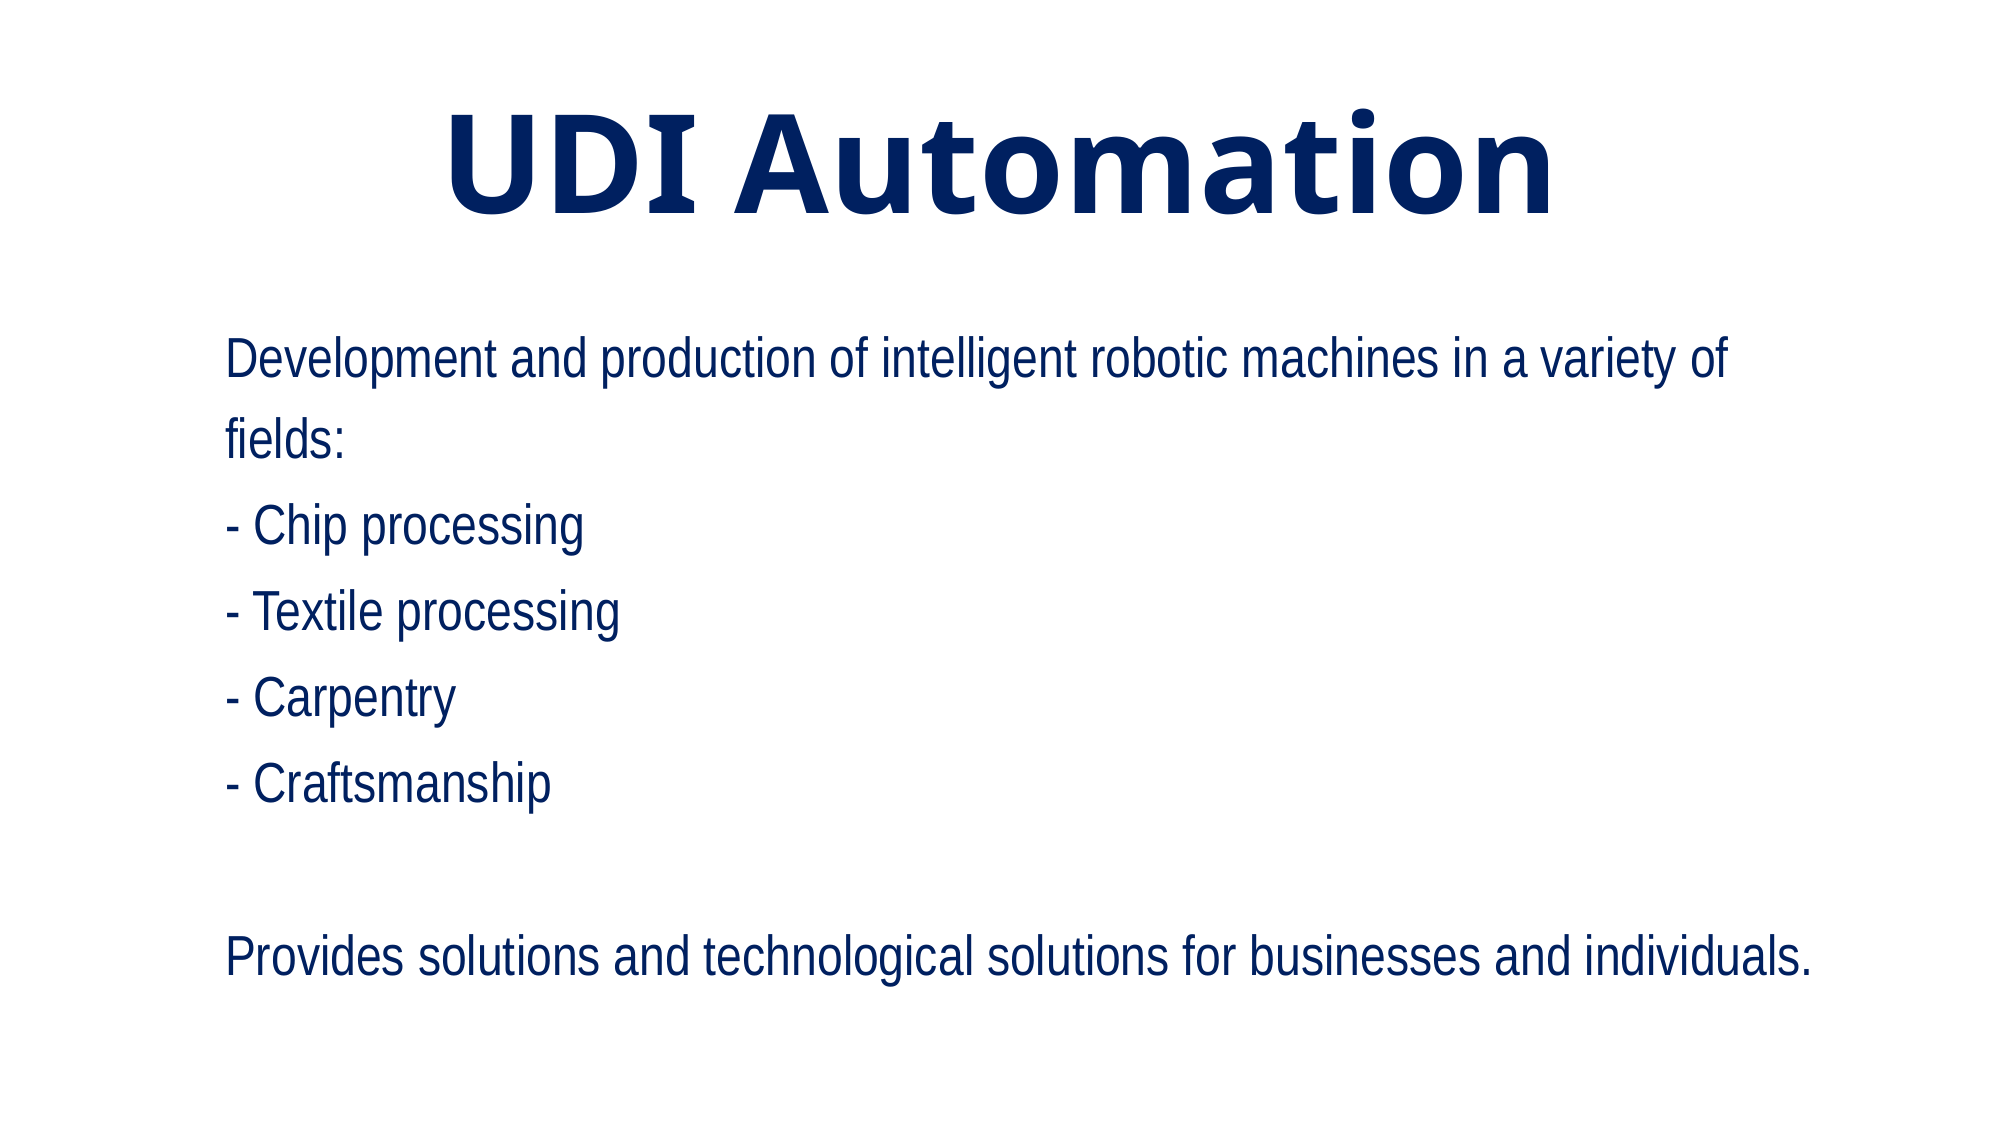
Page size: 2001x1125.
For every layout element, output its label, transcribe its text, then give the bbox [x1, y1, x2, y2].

title UDI Automation [137, 59, 1863, 278]
list Development and production of intelligent robotic machines in a variety of fields: - Chip processing - Textile processing - Carpentry - Craftsmanship Provides solutions and technological solutions for businesses and individuals. [137, 299, 1863, 1078]
